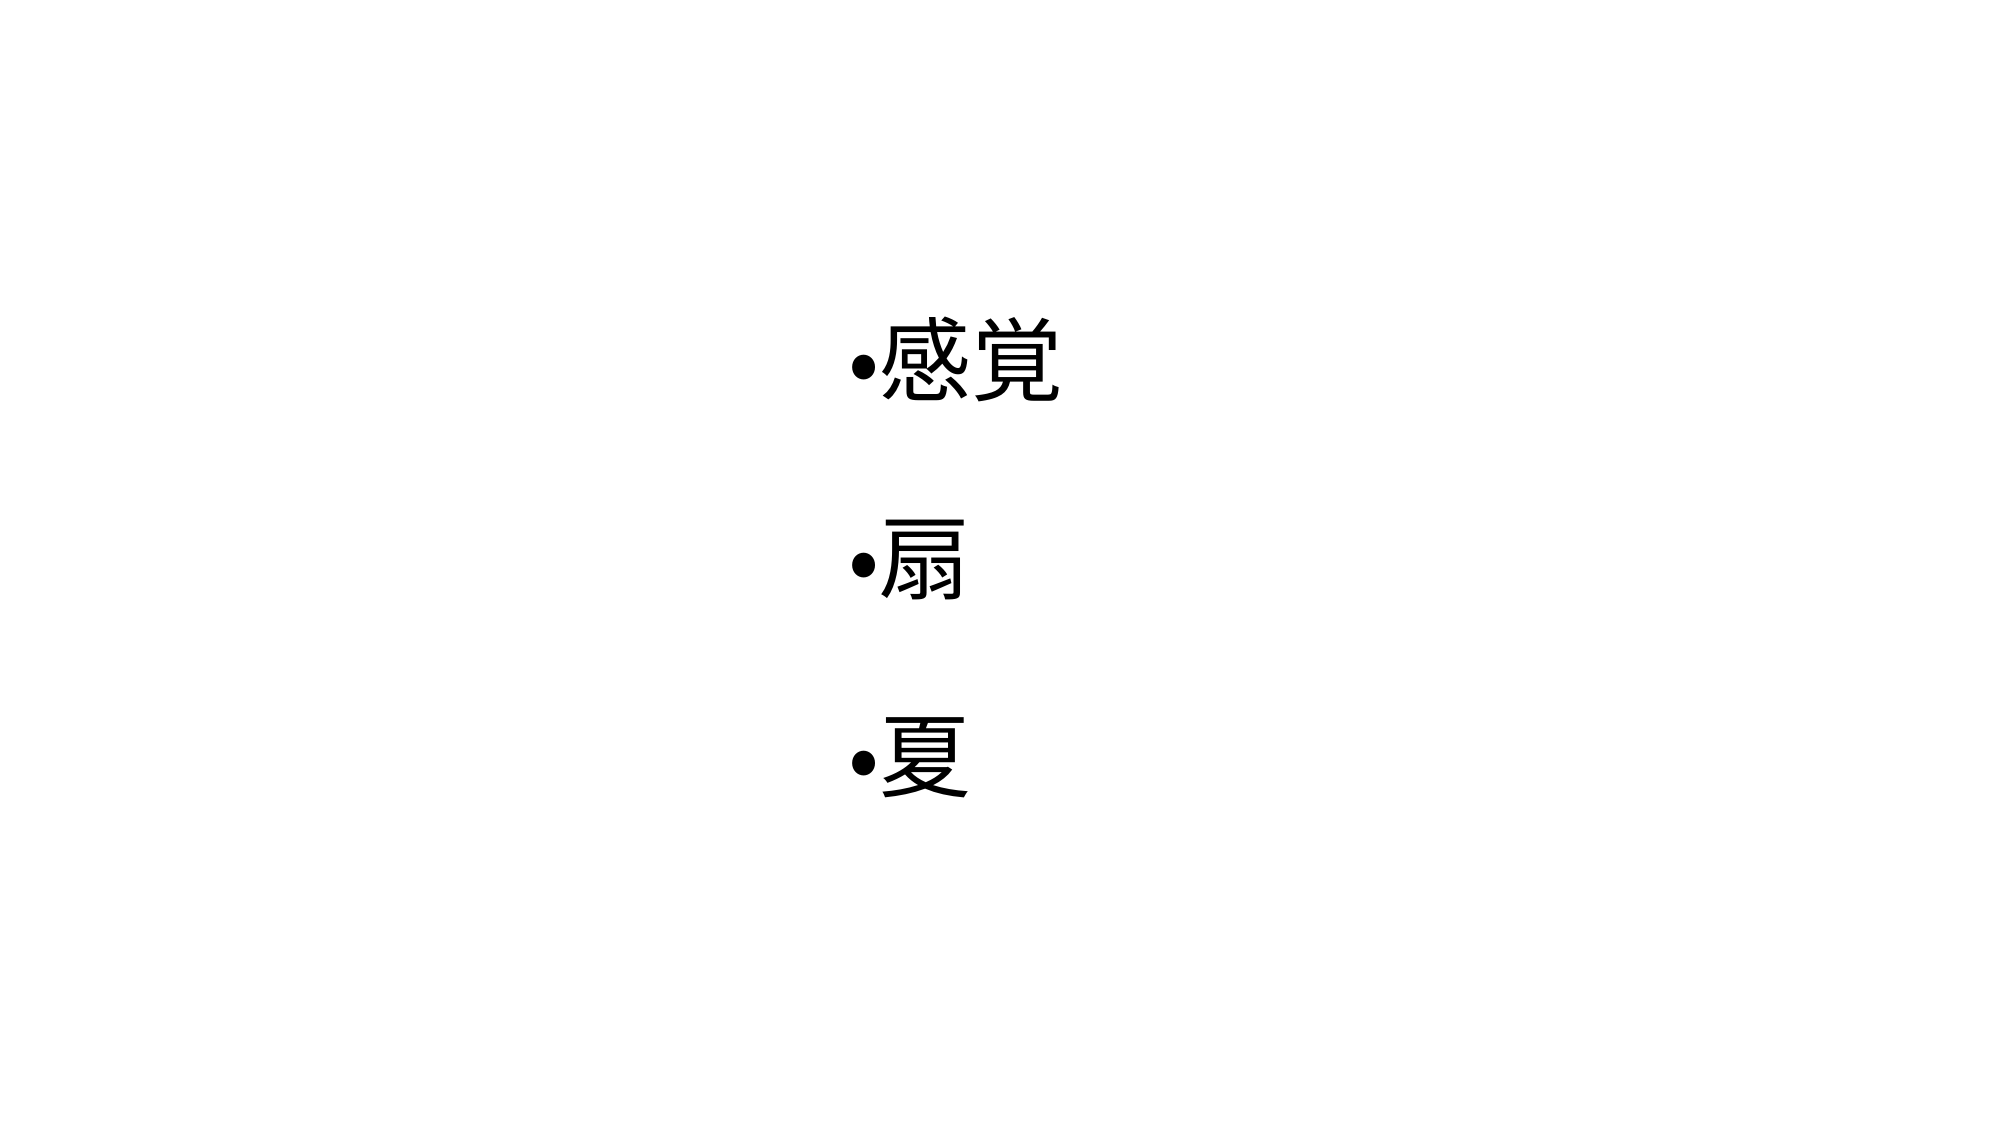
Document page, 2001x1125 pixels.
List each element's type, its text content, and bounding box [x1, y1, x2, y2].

title ・感覚 ・扇 ・夏 [833, 296, 1167, 829]
